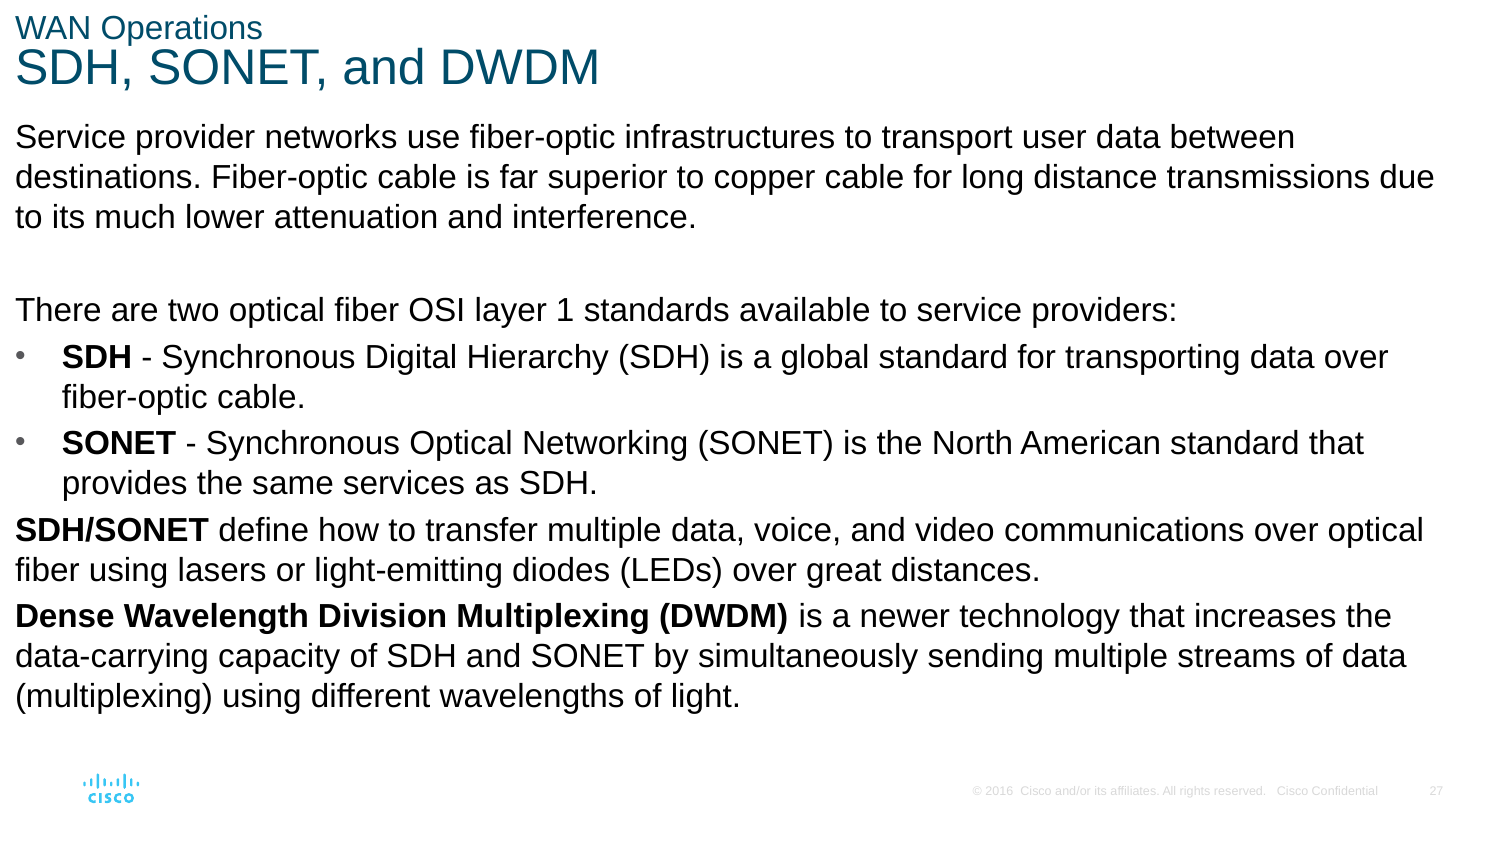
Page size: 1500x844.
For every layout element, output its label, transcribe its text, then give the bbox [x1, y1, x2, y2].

list Service provider networks use fiber-optic infrastructures to transport user data between destinations. Fiber-optic cable is far superior to copper cable for long distance transmissions due to its much lower attenuation and interference. There are two optical fiber OSI layer 1 standards available to service providers: SDH - Synchronous Digital Hierarchy (SDH) is a global standard for transporting data over fiber-optic cable. SONET - Synchronous Optical Networking (SONET) is the North American standard that provides the same services as SDH. SDH/SONET define how to transfer multiple data, voice, and video communications over optical fiber using lasers or light-emitting diodes (LEDs) over great distances. Dense Wavelength Division Multiplexing (DWDM) is a newer technology that increases the data-carrying capacity of SDH and SONET by simultaneously sending multiple streams of data (multiplexing) using different wavelengths of light. [0, 107, 1471, 736]
title WAN Operations SDH, SONET, and DWDM [0, 0, 1369, 107]
